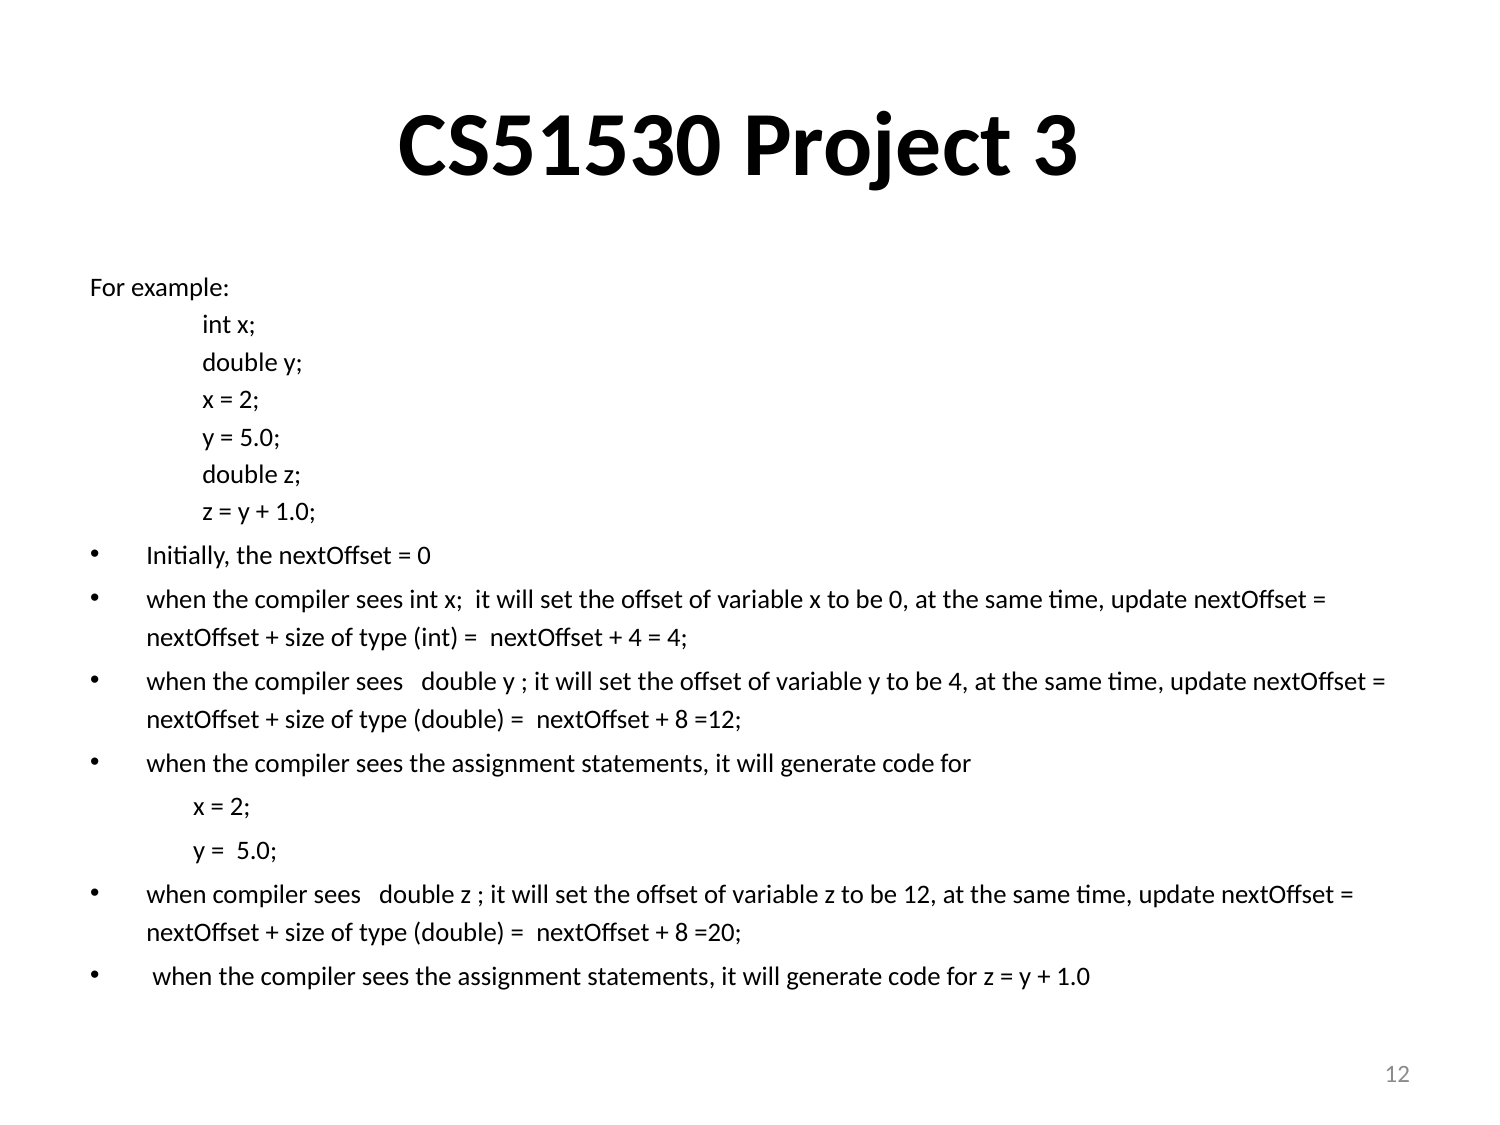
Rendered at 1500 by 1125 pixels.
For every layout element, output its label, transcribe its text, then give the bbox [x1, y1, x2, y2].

title CS51530 Project 3 [75, 45, 1425, 233]
slide_number 12 [1074, 1042, 1425, 1103]
list For example: int x; double y; x = 2; y = 5.0; double z; z = y + 1.0; Initially, the nextOffset = 0 when the compiler sees int x; it will set the offset of variable x to be 0, at the same time, update nextOffset = nextOffset + size of type (int) = nextOffset + 4 = 4; when the compiler sees double y ; it will set the offset of variable y to be 4, at the same time, update nextOffset = nextOffset + size of type (double) = nextOffset + 8 =12; when the compiler sees the assignment statements, it will generate code for x = 2; y = 5.0; when compiler sees double z ; it will set the offset of variable z to be 12, at the same time, update nextOffset = nextOffset + size of type (double) = nextOffset + 8 =20; when the compiler sees the assignment statements, it will generate code for z = y + 1.0 [75, 262, 1425, 1005]
